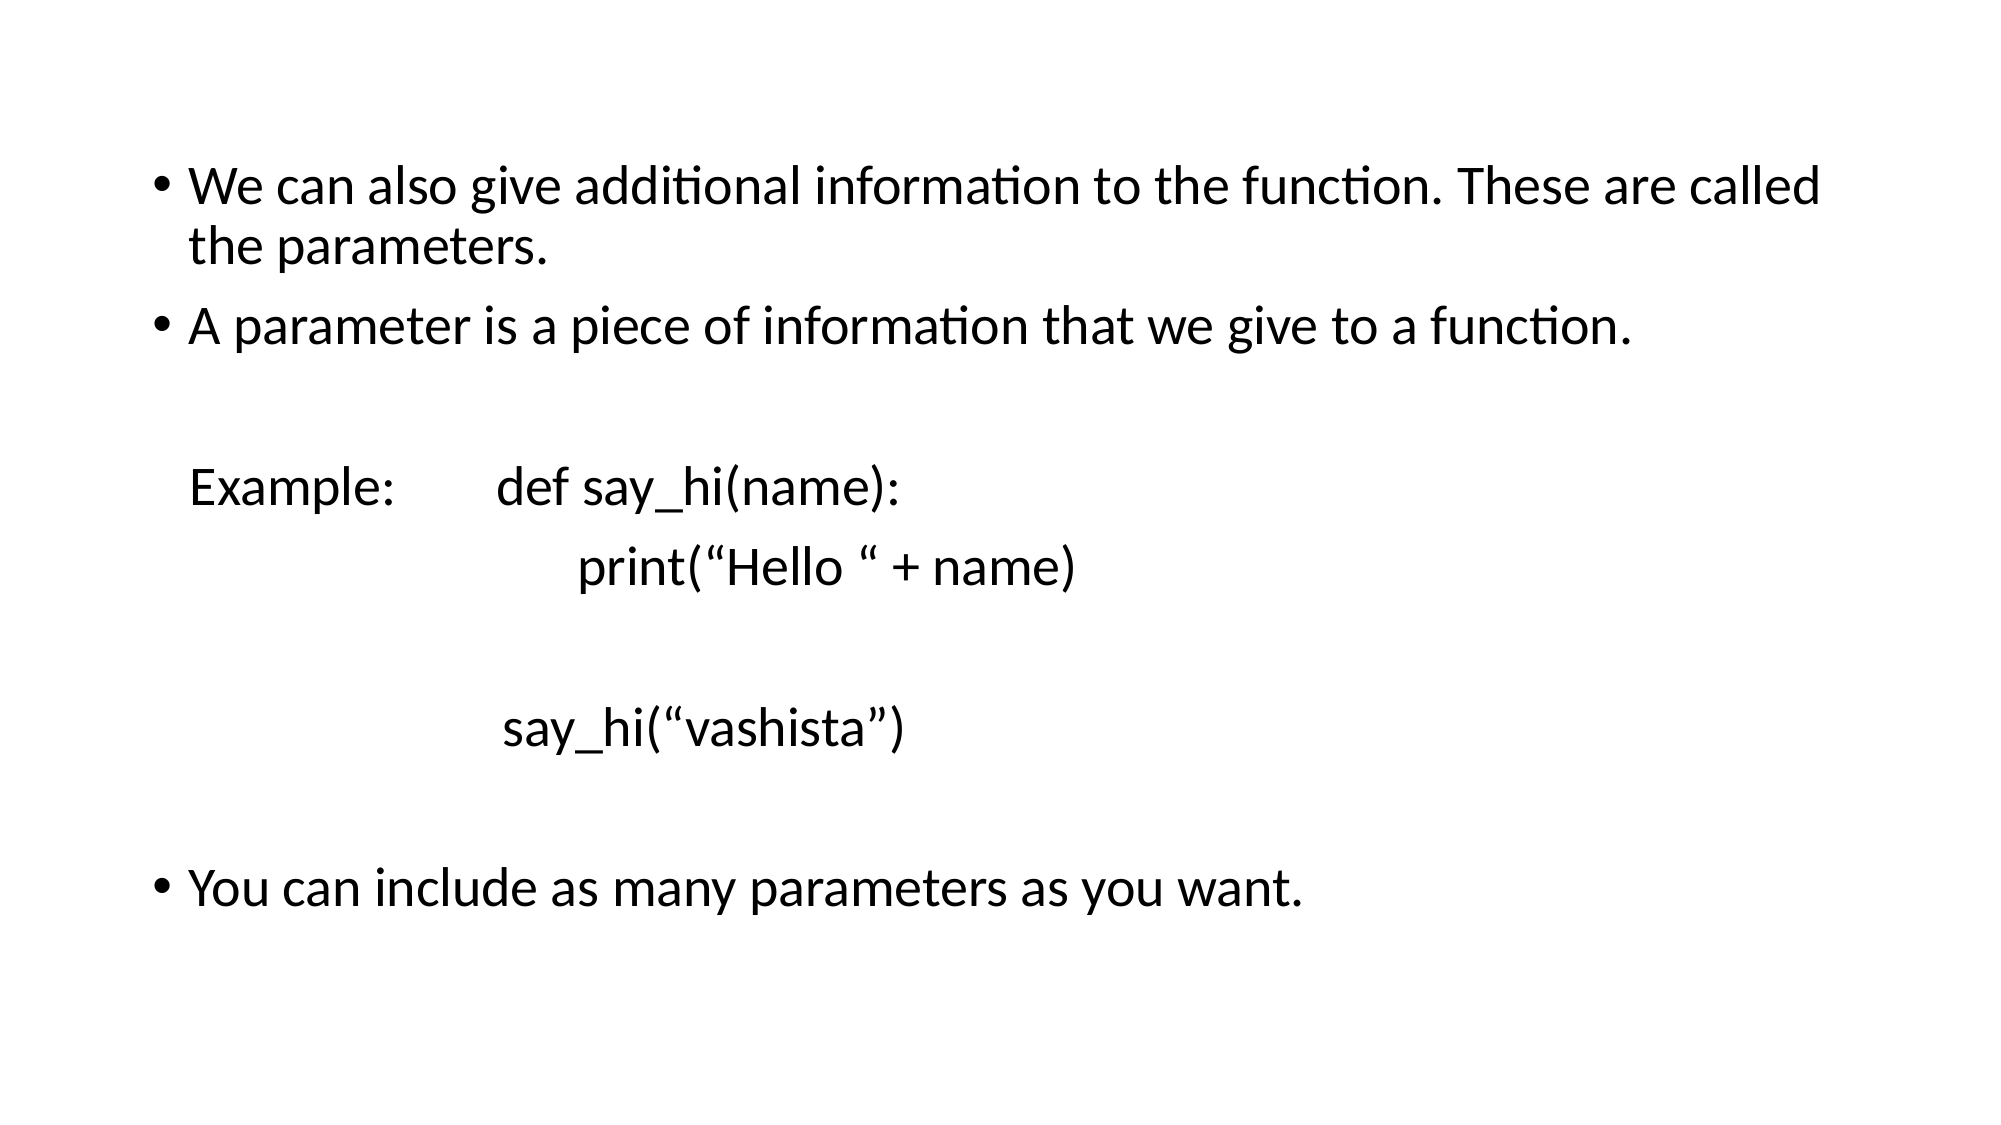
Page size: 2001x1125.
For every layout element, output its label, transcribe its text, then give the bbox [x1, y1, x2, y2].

list We can also give additional information to the function. These are called the parameters. A parameter is a piece of information that we give to a function. Example: def say_hi(name): print(“Hello “ + name) say_hi(“vashista”) You can include as many parameters as you want. [137, 148, 1863, 1014]
